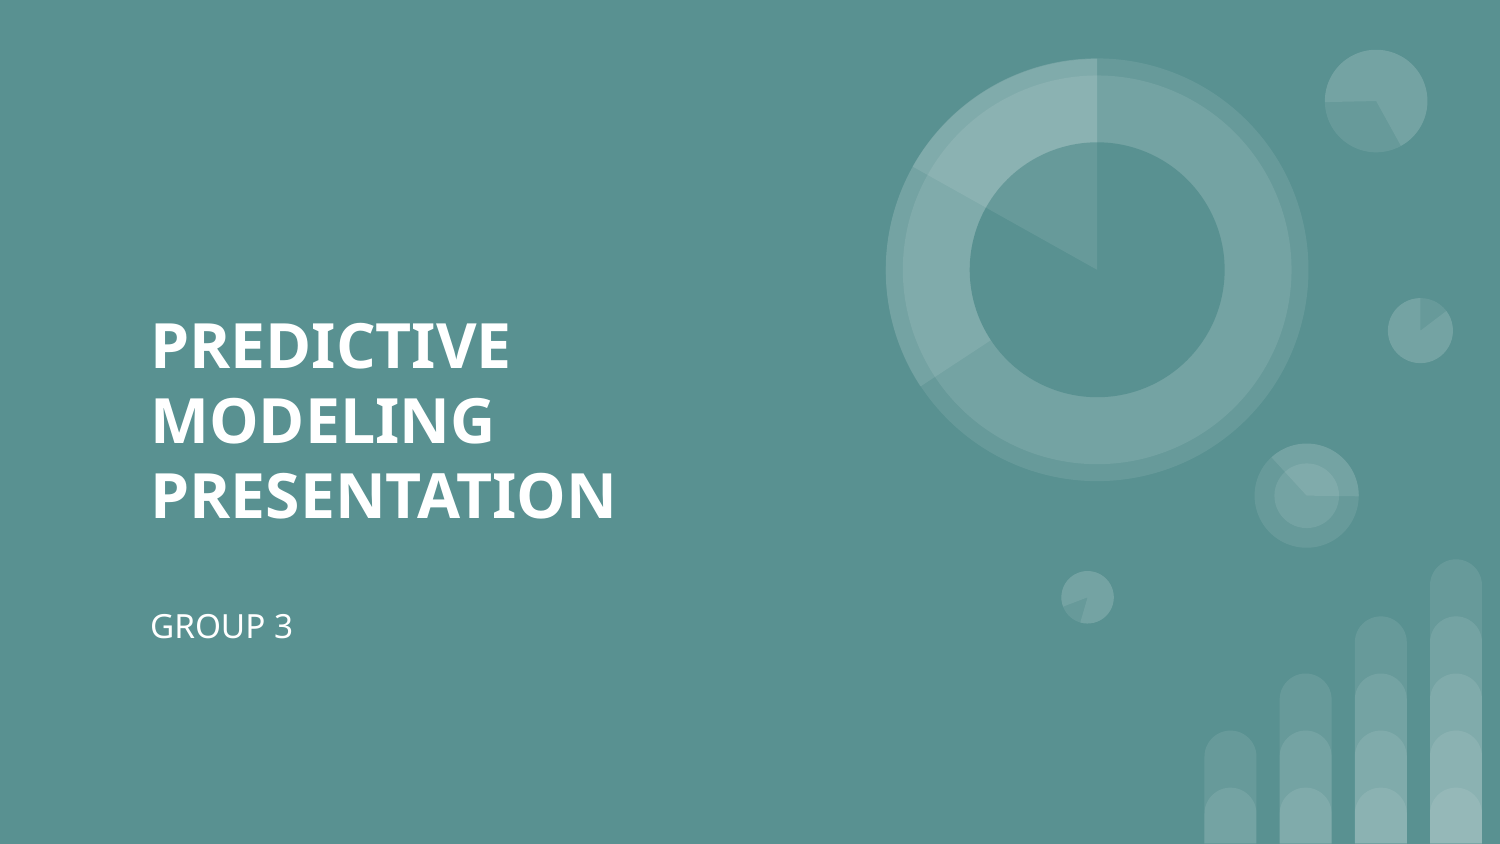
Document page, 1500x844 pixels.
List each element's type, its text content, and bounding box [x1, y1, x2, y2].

title PREDICTIVE MODELING PRESENTATION [135, 264, 834, 572]
subtitle GROUP 3 [135, 589, 834, 704]
